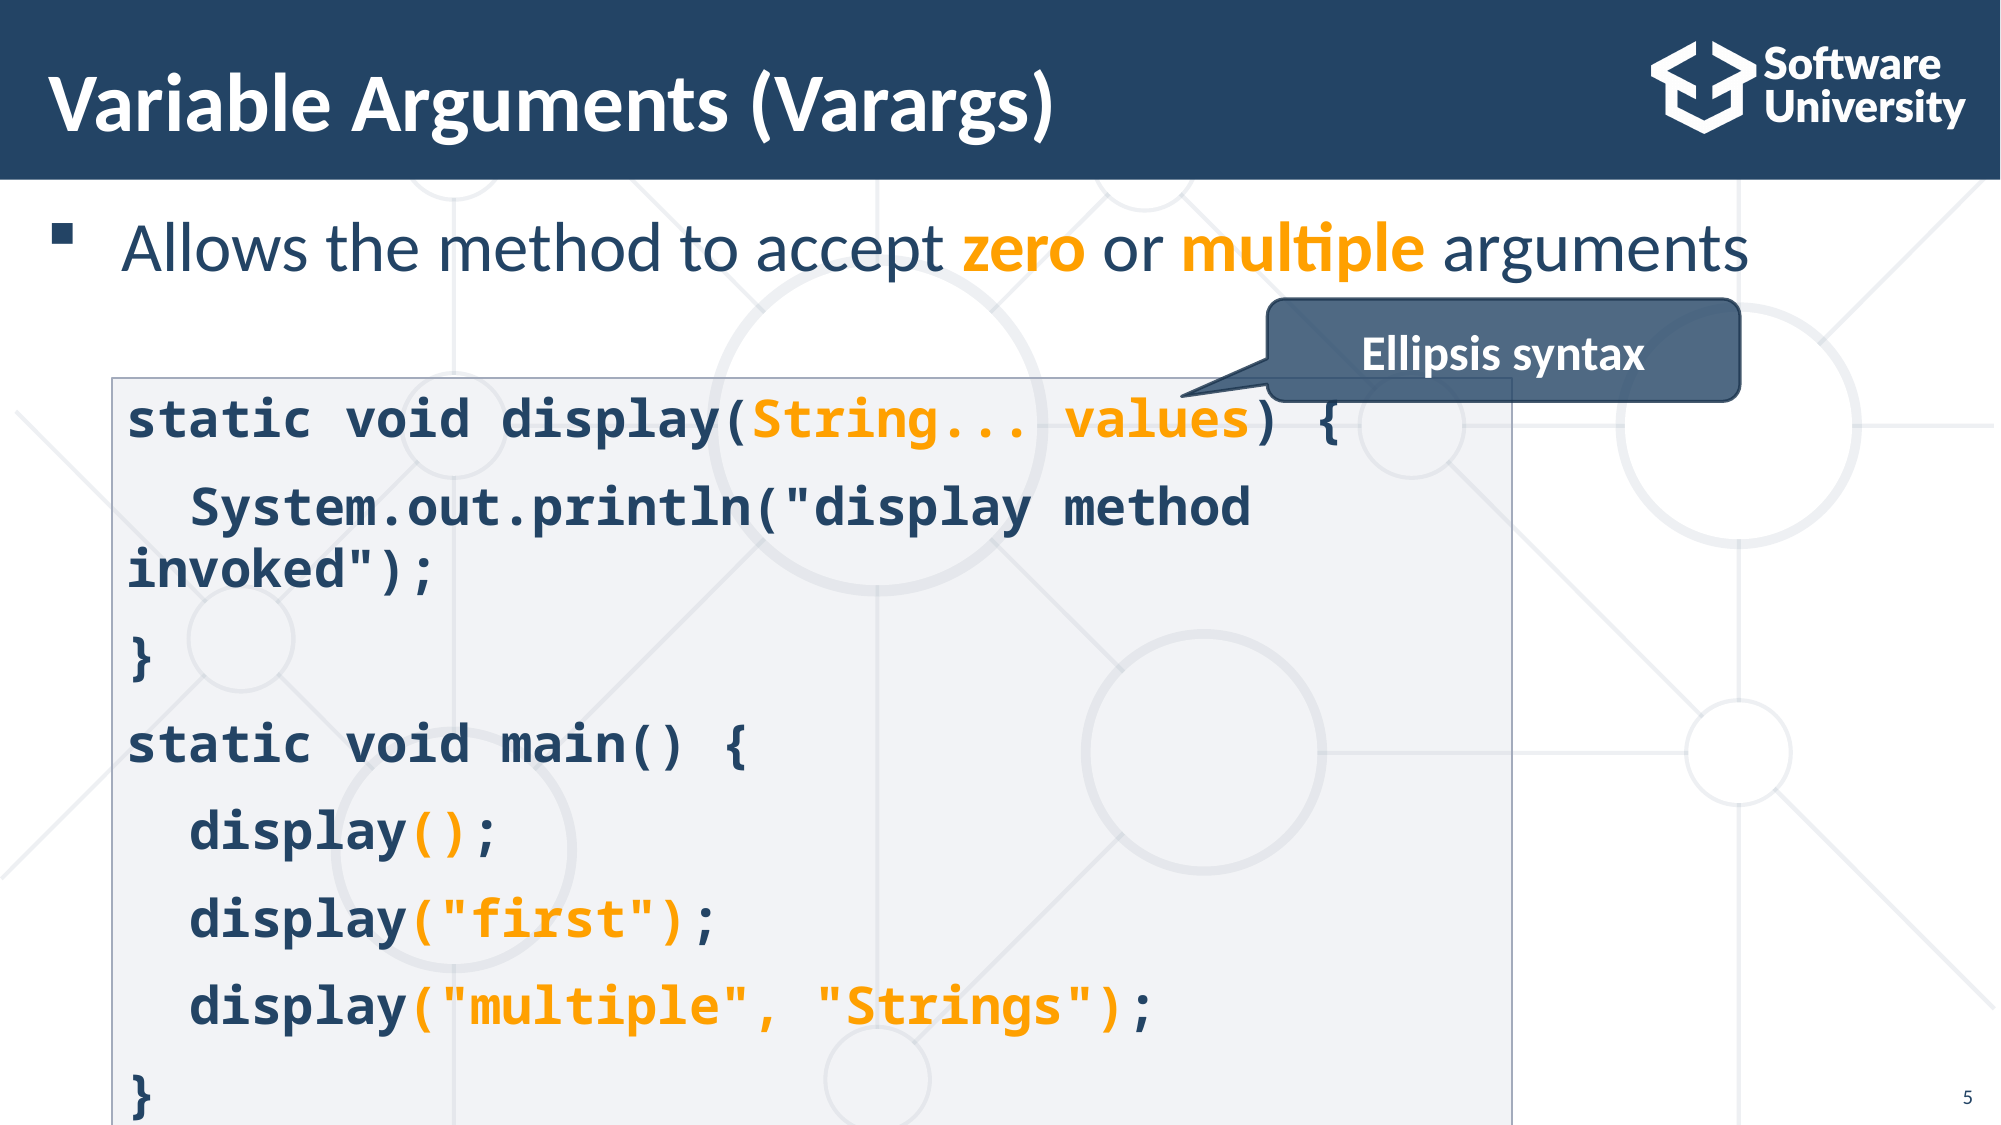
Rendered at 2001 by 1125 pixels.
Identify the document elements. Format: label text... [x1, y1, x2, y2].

title Variable Arguments (Varargs) [31, 6, 1603, 189]
picture [1651, 41, 1966, 134]
slide_number 5 [1927, 1067, 1989, 1117]
text_box Ellipsis syntax [1179, 296, 1743, 404]
text_box static void display(String... values) { System.out.println("display method invoked"); } static void main() { display(); display("first"); display("multiple", "Strings"); } [111, 378, 1512, 1125]
text_box Allows the method to accept zero or multiple arguments [31, 188, 1968, 1103]
